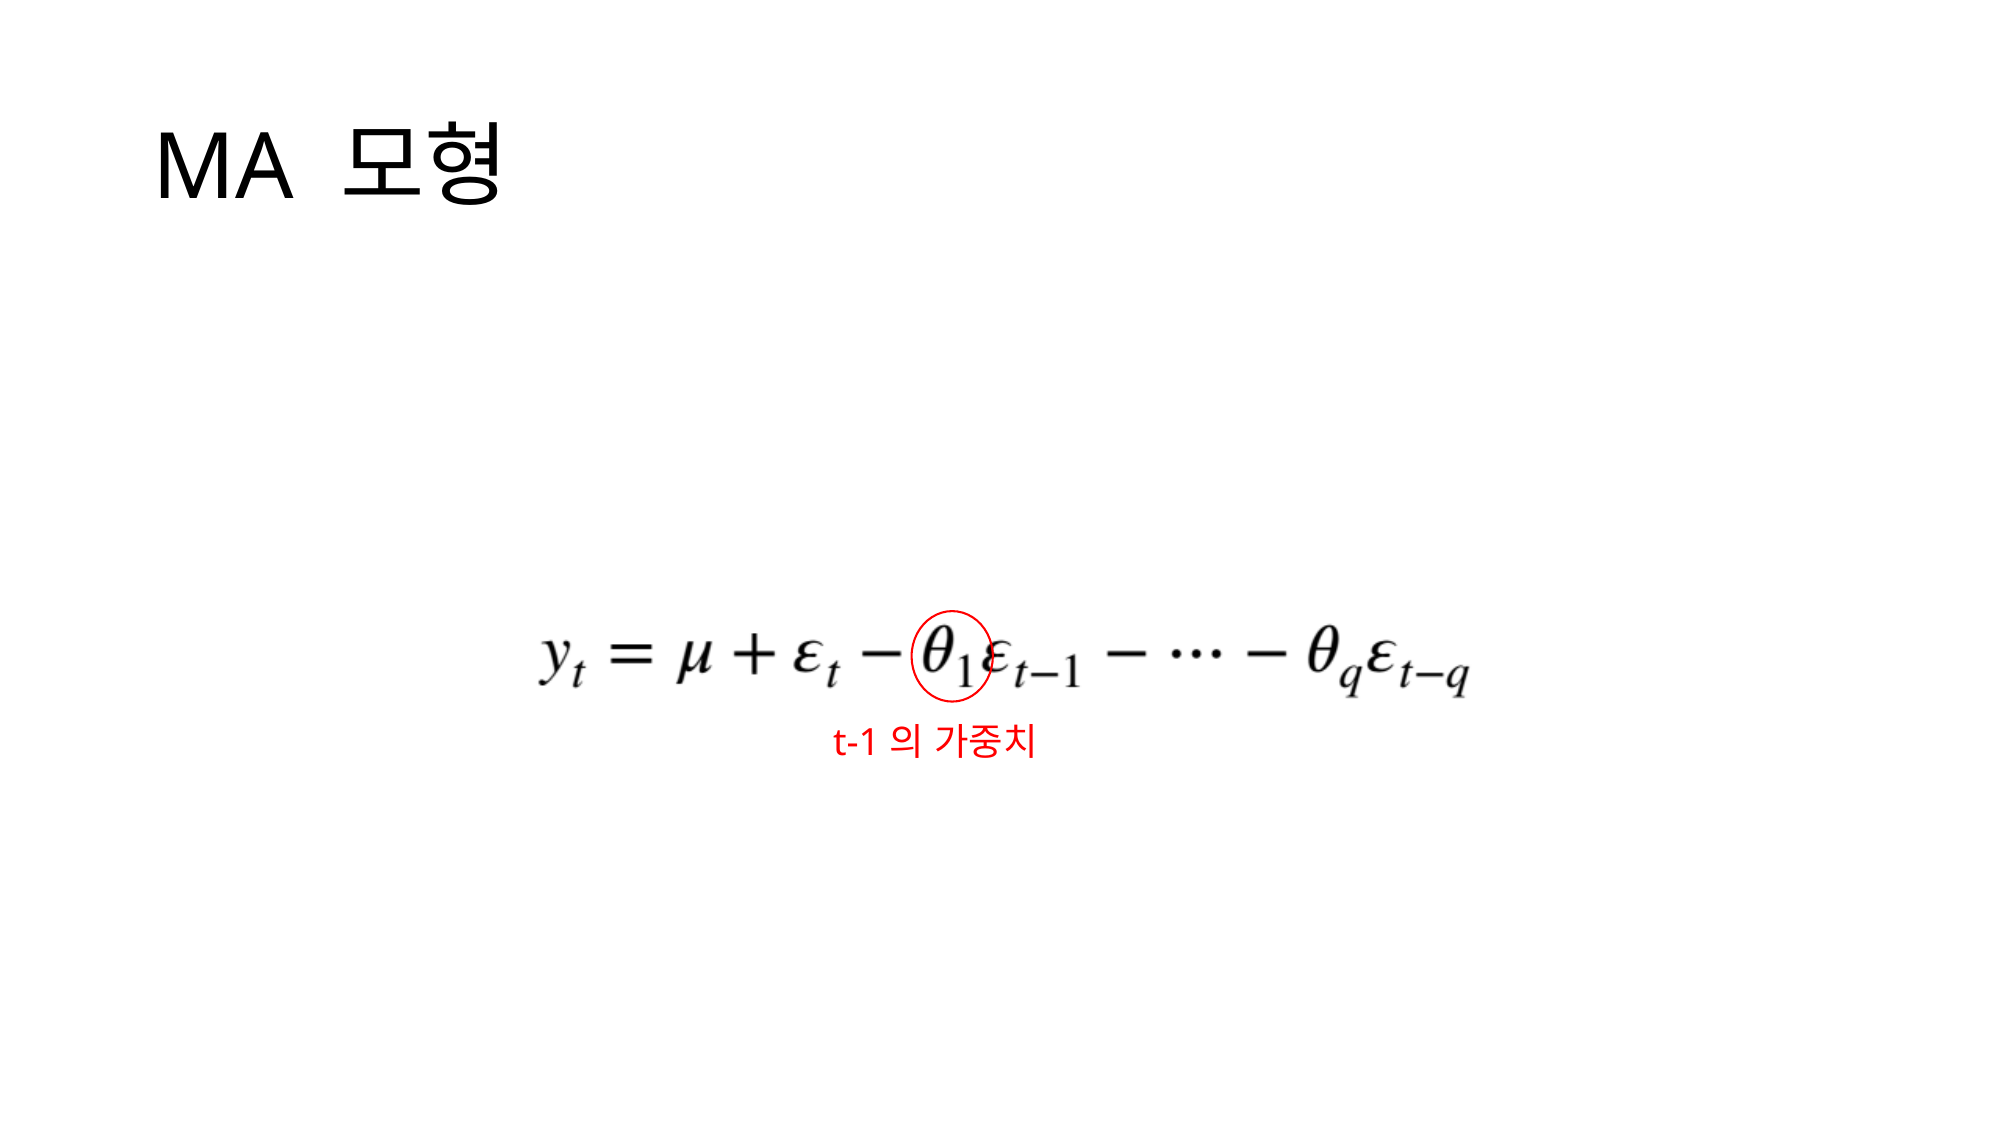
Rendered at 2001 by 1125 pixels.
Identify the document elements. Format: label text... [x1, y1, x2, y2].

title MA 모형 [137, 59, 1863, 278]
text_box t-1의 가중치 [818, 722, 1053, 771]
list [517, 591, 1483, 722]
